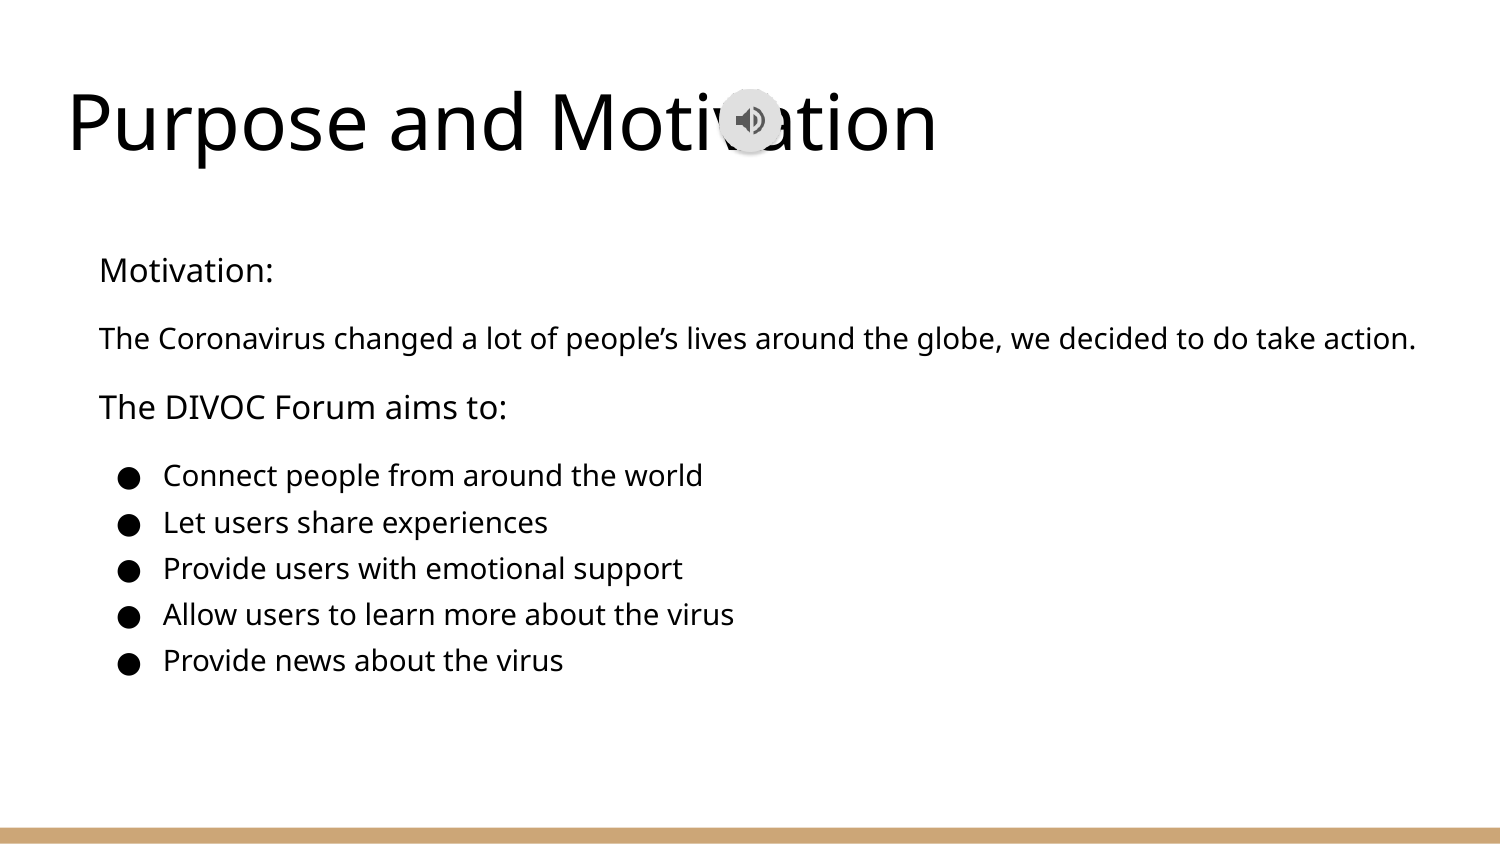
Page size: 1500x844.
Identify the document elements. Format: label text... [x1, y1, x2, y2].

title Purpose and Motivation [51, 51, 1449, 189]
list Motivation: The Coronavirus changed a lot of people’s lives around the globe, we decided to do take action. The DIVOC Forum aims to: Connect people from around the world Let users share experiences Provide users with emotional support Allow users to learn more about the virus Provide news about the virus [83, 225, 1449, 714]
picture [712, 82, 788, 158]
